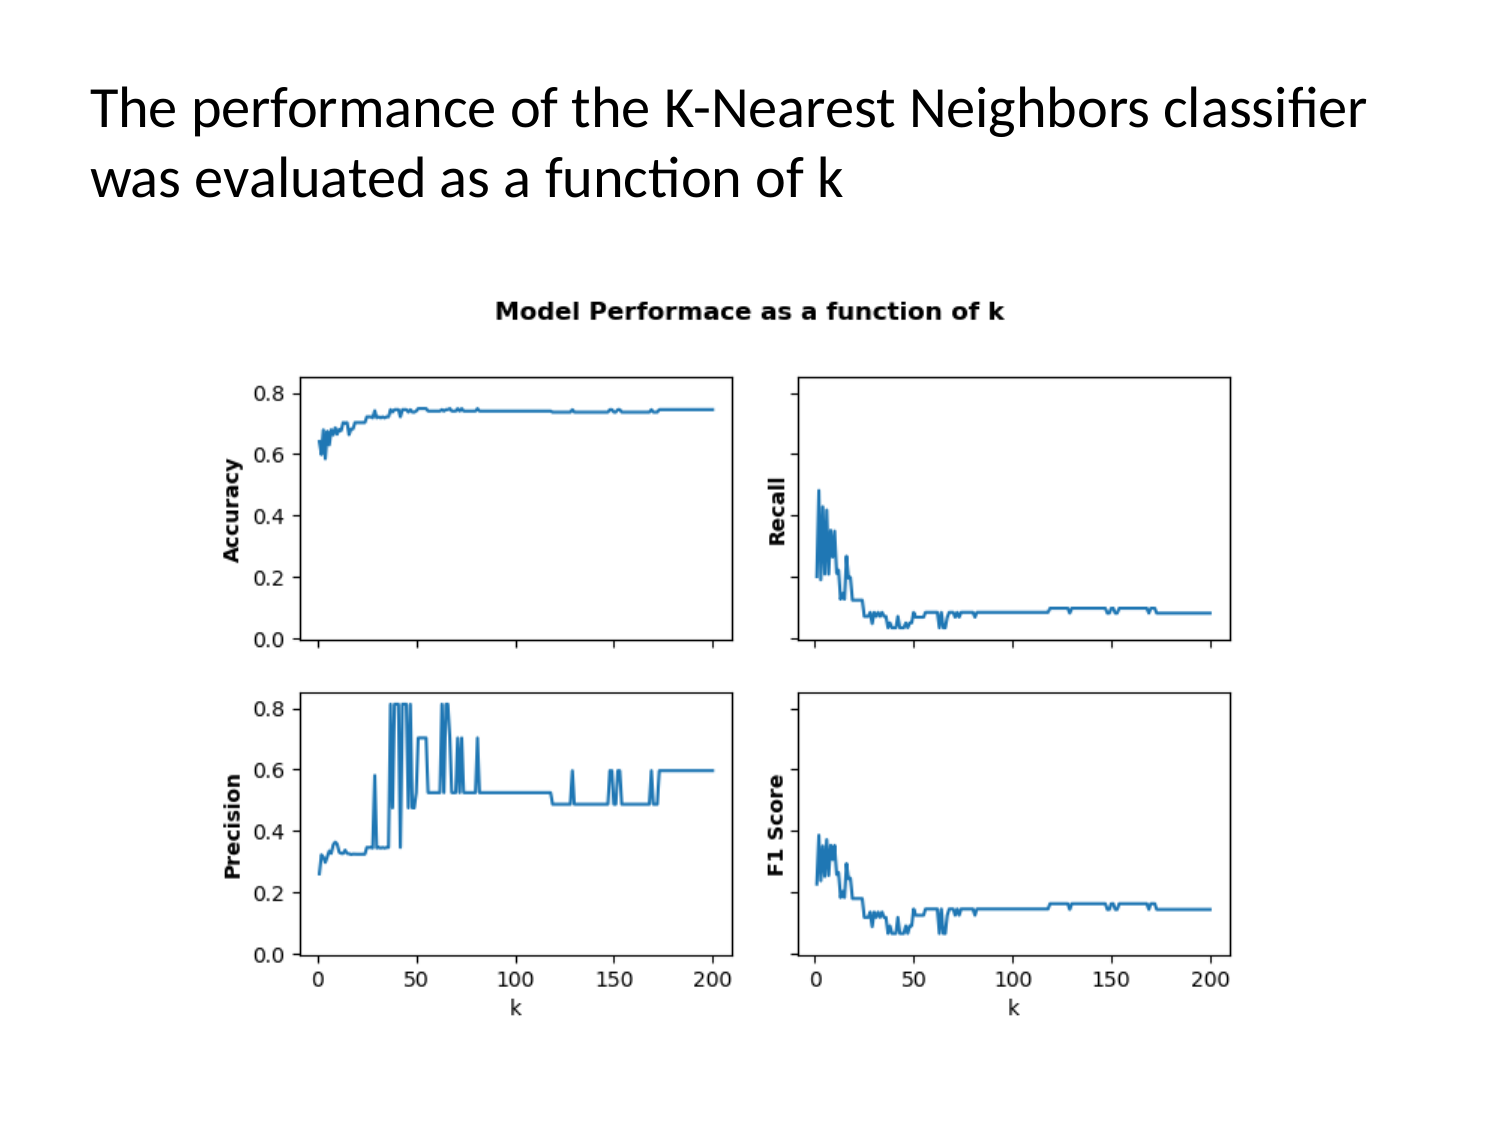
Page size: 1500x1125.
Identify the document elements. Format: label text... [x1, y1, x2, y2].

picture [149, 287, 1351, 1038]
title The performance of the K-Nearest Neighbors classifier was evaluated as a function of k [75, 45, 1425, 233]
